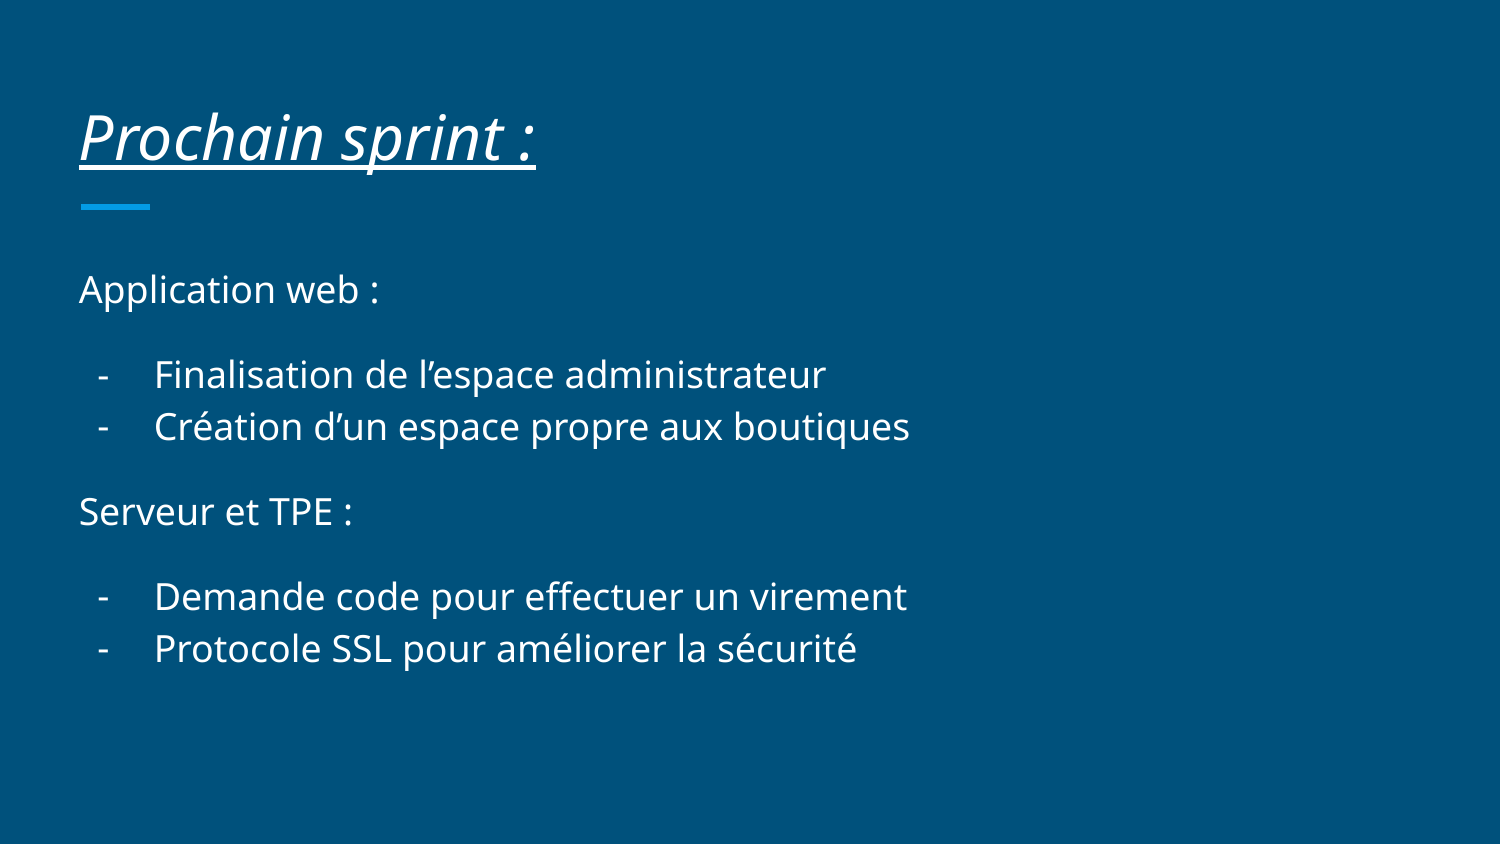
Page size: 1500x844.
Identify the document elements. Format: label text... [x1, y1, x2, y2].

title Prochain sprint : [63, 75, 1437, 188]
list Application web : Finalisation de l’espace administrateur Création d’un espace propre aux boutiques Serveur et TPE : Demande code pour effectuer un virement Protocole SSL pour améliorer la sécurité [63, 244, 1437, 750]
